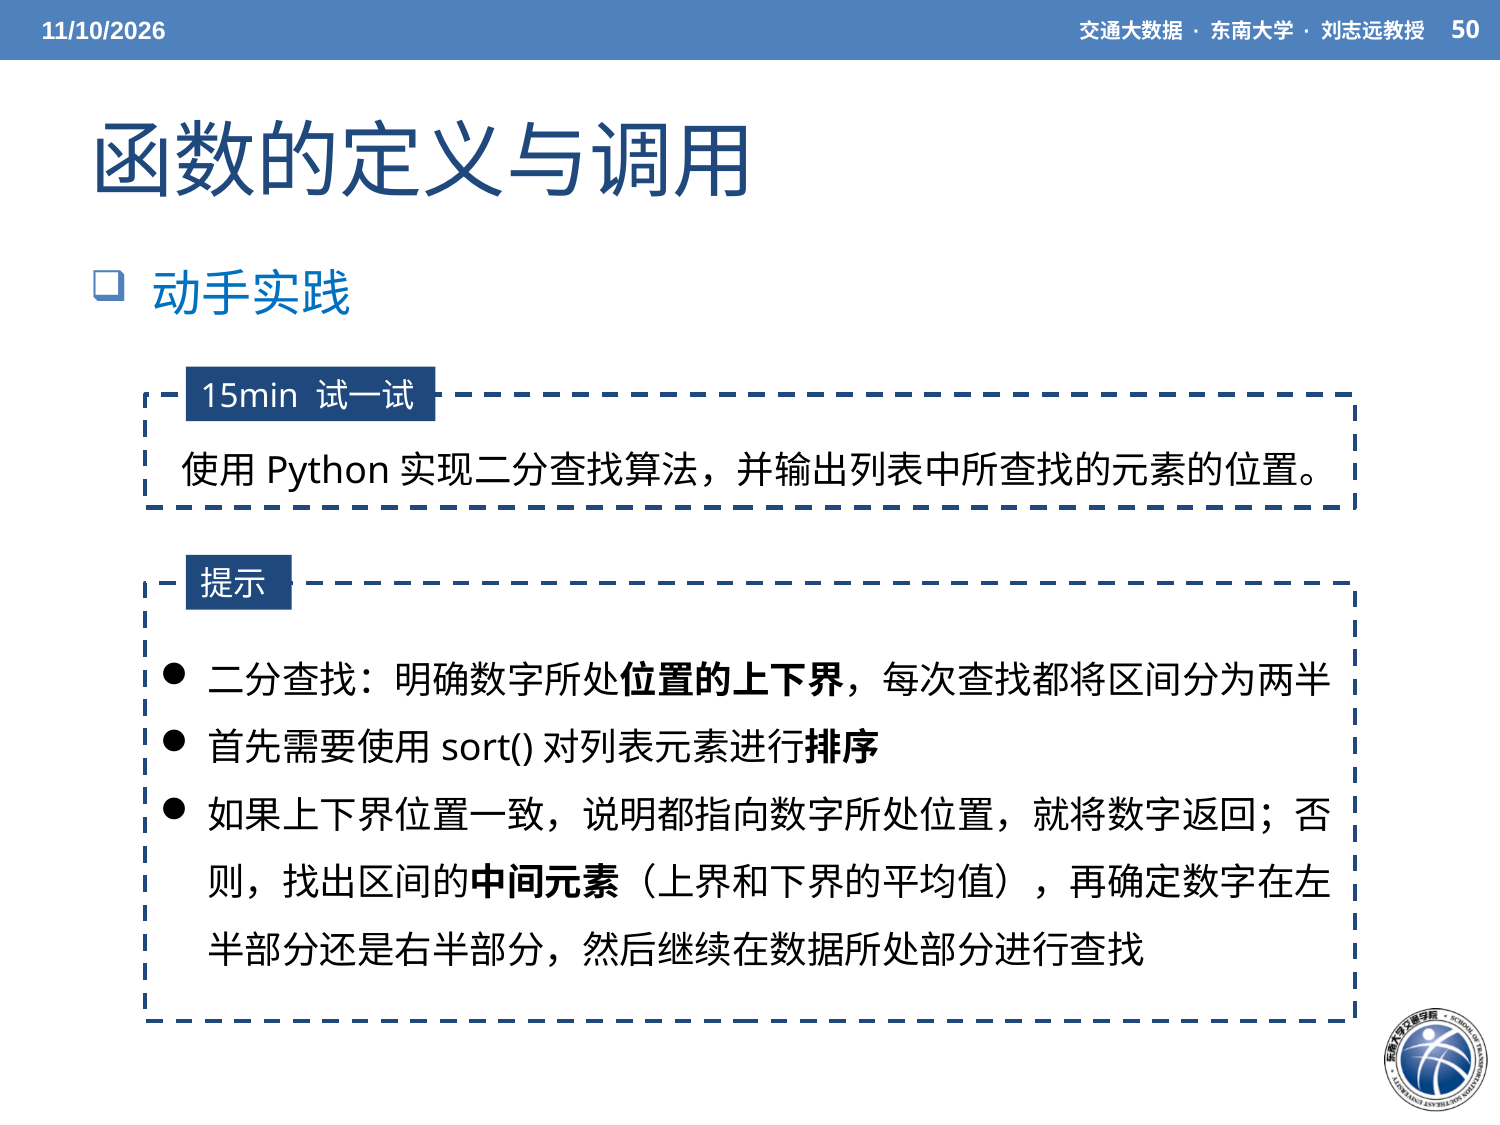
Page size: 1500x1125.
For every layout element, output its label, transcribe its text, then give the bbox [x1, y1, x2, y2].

title 函数的定义与调用 [75, 75, 1425, 224]
slide_number 50 [1441, 2, 1500, 58]
picture [1384, 1008, 1489, 1112]
text_box 提示 [185, 554, 292, 610]
list 动手实践 [75, 224, 1437, 338]
footer 交通大数据 · 东南大学 · 刘志远教授 [647, 2, 1441, 58]
text_box 15min 试一试 [185, 366, 436, 422]
text_box 5/26/2021 [26, 3, 502, 57]
text_box [143, 581, 1357, 637]
text_box [143, 963, 1357, 1023]
text_box 二分查找：明确数字所处位置的上下界，每次查找都将区间分为两半 首先需要使用sort()对列表元素进行排序 如果上下界位置一致，说明都指向数字所处位置，就将数字返回；否则，找出区间的中间元素（上界和下界的平均值），再确定数字在左半部分还是右半部分，然后继续在数据所处部分进行查找 [145, 625, 1355, 979]
text_box [143, 392, 1357, 510]
